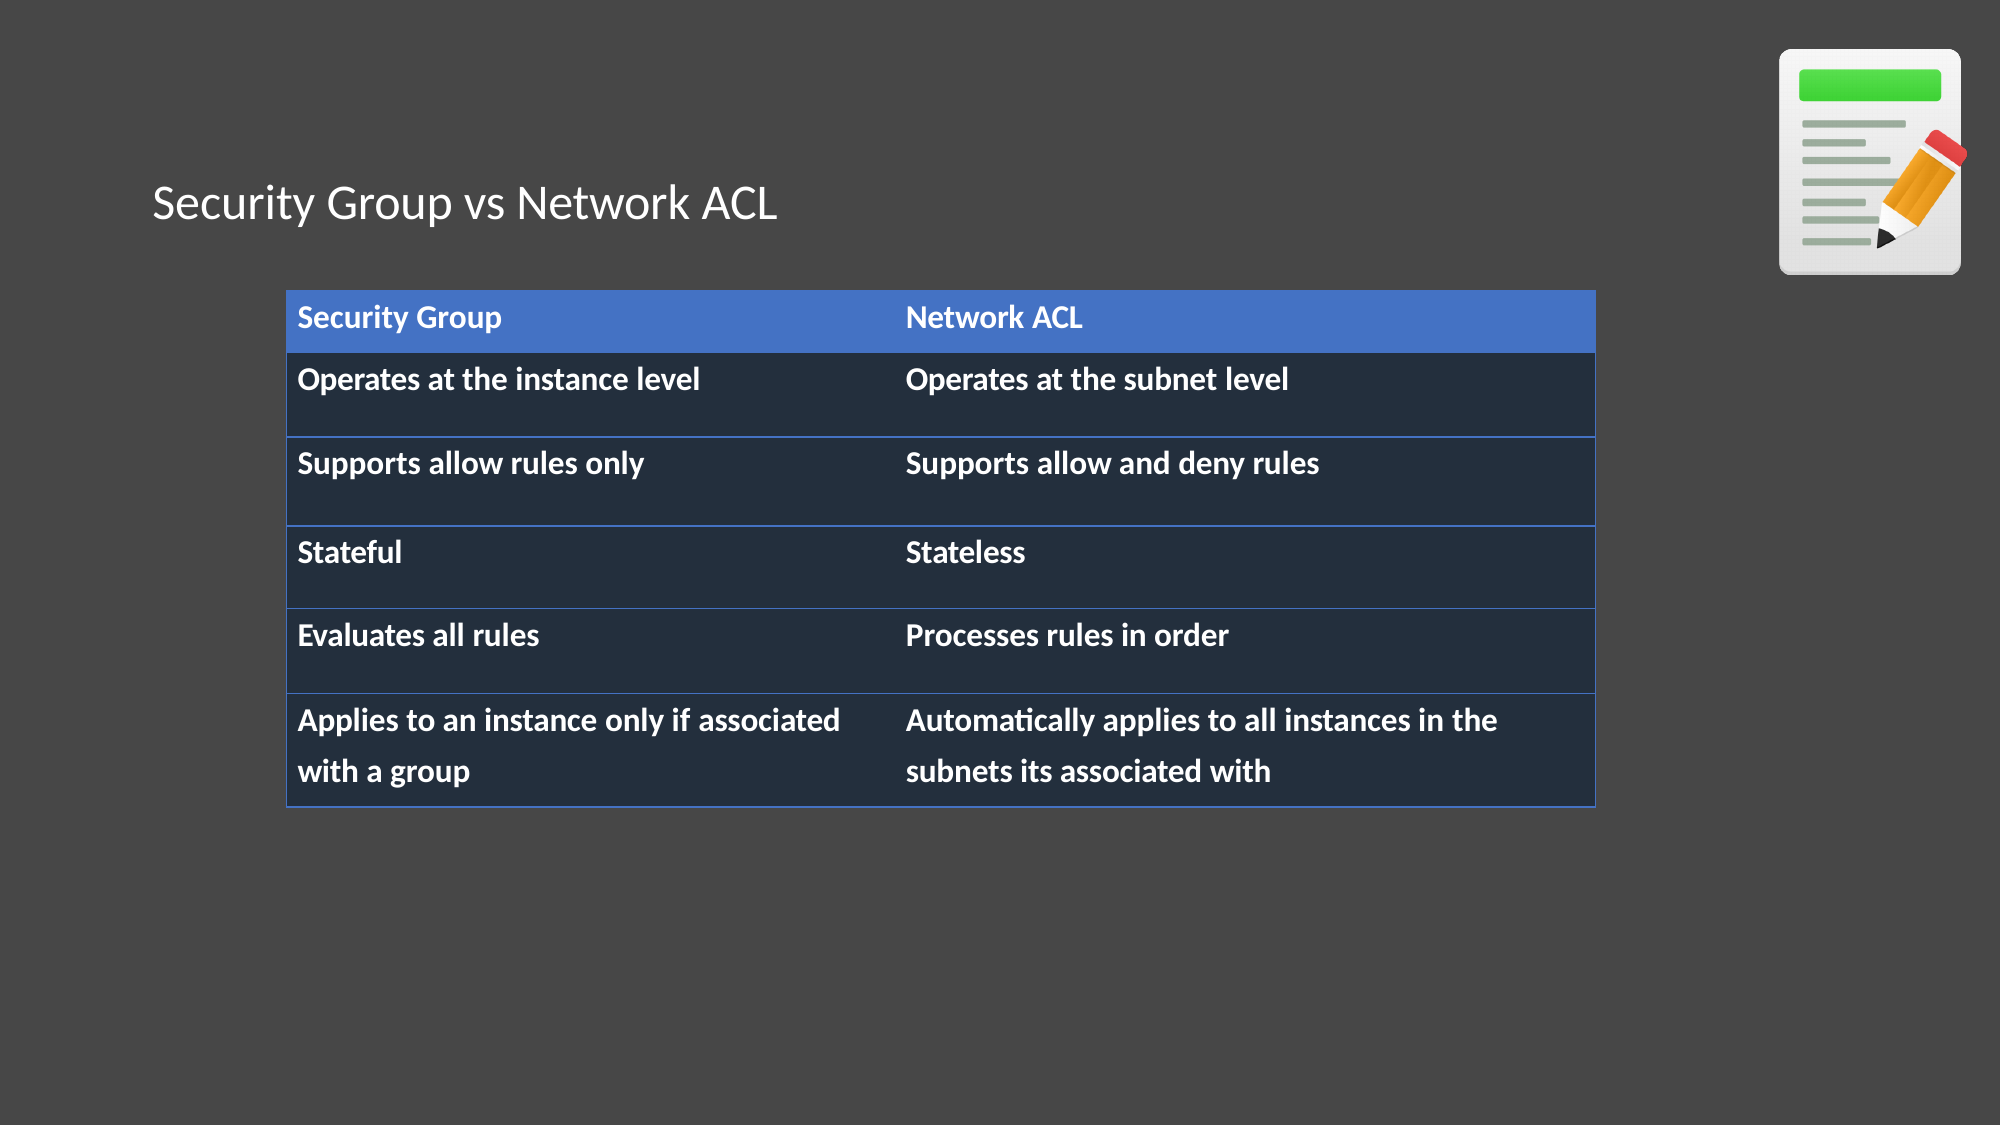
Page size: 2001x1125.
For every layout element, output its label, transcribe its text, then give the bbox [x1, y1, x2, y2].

text_box [1759, 48, 1987, 276]
table_cell Operates at the instance level [287, 353, 877, 436]
table_header Security Group [286, 290, 877, 353]
table_cell Operates at the subnet level [877, 353, 1595, 436]
table_cell Stateless [877, 527, 1595, 608]
text_box Security Group vs Network ACL [150, 167, 784, 230]
table_cell Applies to an instance only if associated with a group [287, 694, 877, 806]
table_cell Evaluates all rules [287, 609, 877, 693]
table_cell Processes rules in order [877, 609, 1595, 693]
table_header Network ACL [877, 290, 1596, 353]
table_cell Supports allow rules only [287, 438, 877, 525]
table_cell Stateful [287, 527, 877, 608]
table_cell Supports allow and deny rules [877, 438, 1595, 525]
table_cell Automatically applies to all instances in the subnets its associated with [877, 694, 1595, 806]
